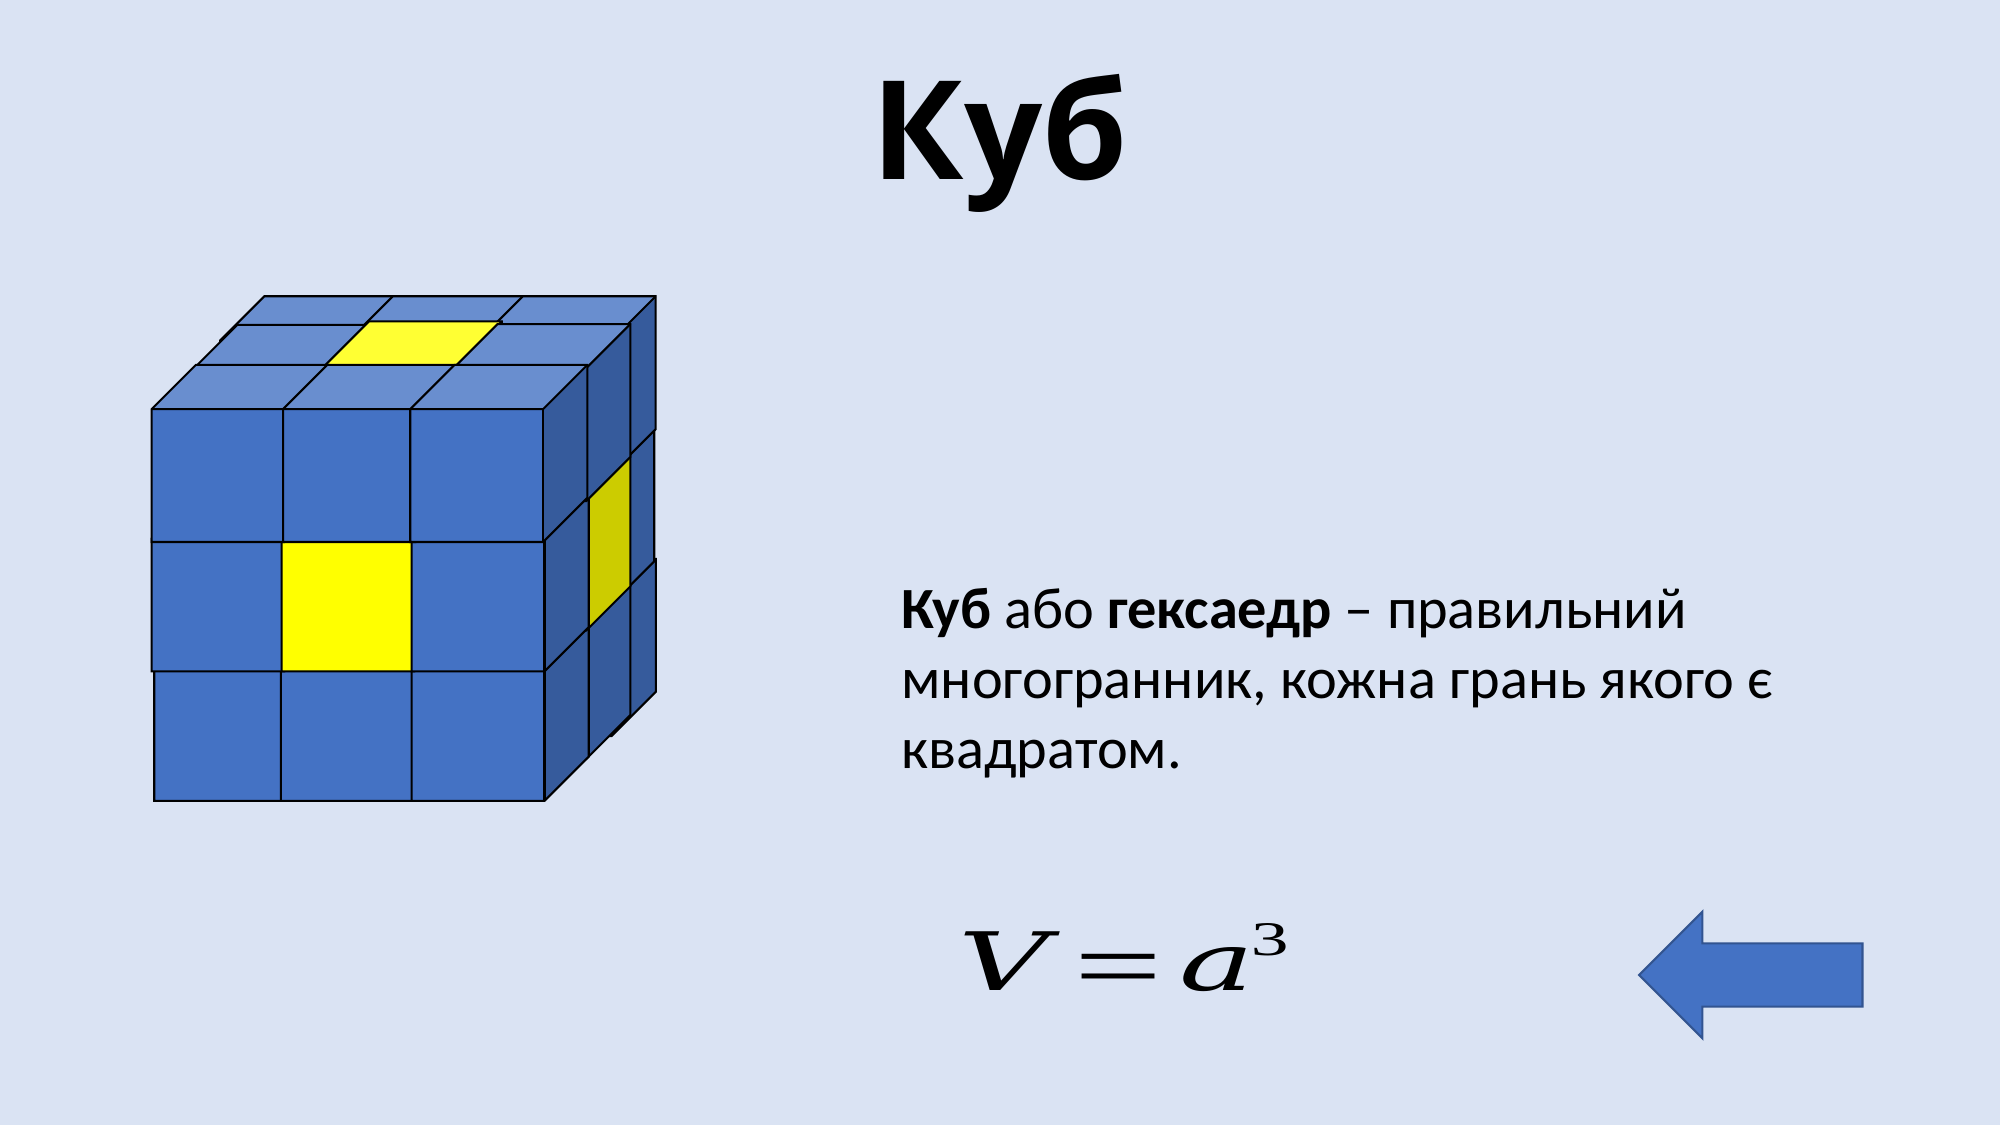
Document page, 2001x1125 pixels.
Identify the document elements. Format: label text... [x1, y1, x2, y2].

text_box [150, 544, 280, 673]
text_box [197, 323, 364, 363]
text_box [282, 363, 453, 544]
text_box [497, 295, 657, 455]
text_box [219, 295, 391, 340]
text_box [325, 320, 503, 363]
text_box [279, 673, 410, 802]
text_box [590, 588, 632, 757]
text_box [153, 673, 279, 802]
text_box [410, 630, 590, 802]
text_box [410, 500, 590, 673]
text_box Куб або гексаедр – правильний многогранник, кожна грань якого є квадратом. [886, 562, 1794, 788]
text_box [150, 363, 326, 544]
text_box [632, 432, 656, 586]
text_box [610, 557, 657, 738]
title Куб [137, 26, 1863, 244]
text_box [364, 295, 521, 323]
text_box [1637, 909, 1864, 1041]
text_box [457, 323, 632, 503]
text_box [587, 458, 632, 632]
text_box [409, 363, 589, 544]
text_box [280, 544, 410, 673]
